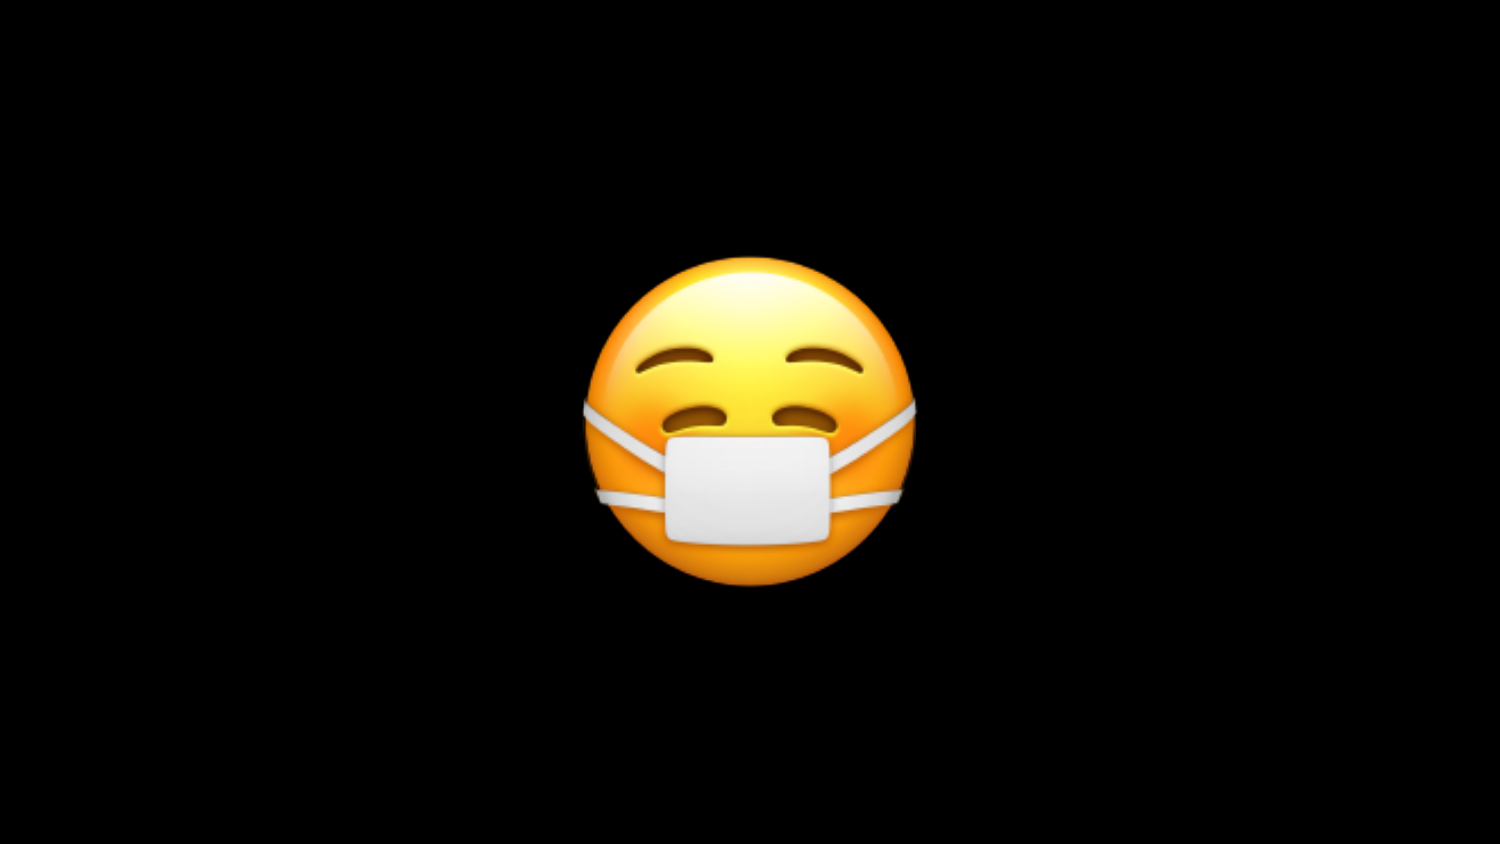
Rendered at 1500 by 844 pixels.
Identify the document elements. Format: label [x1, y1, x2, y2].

picture [568, 240, 932, 604]
